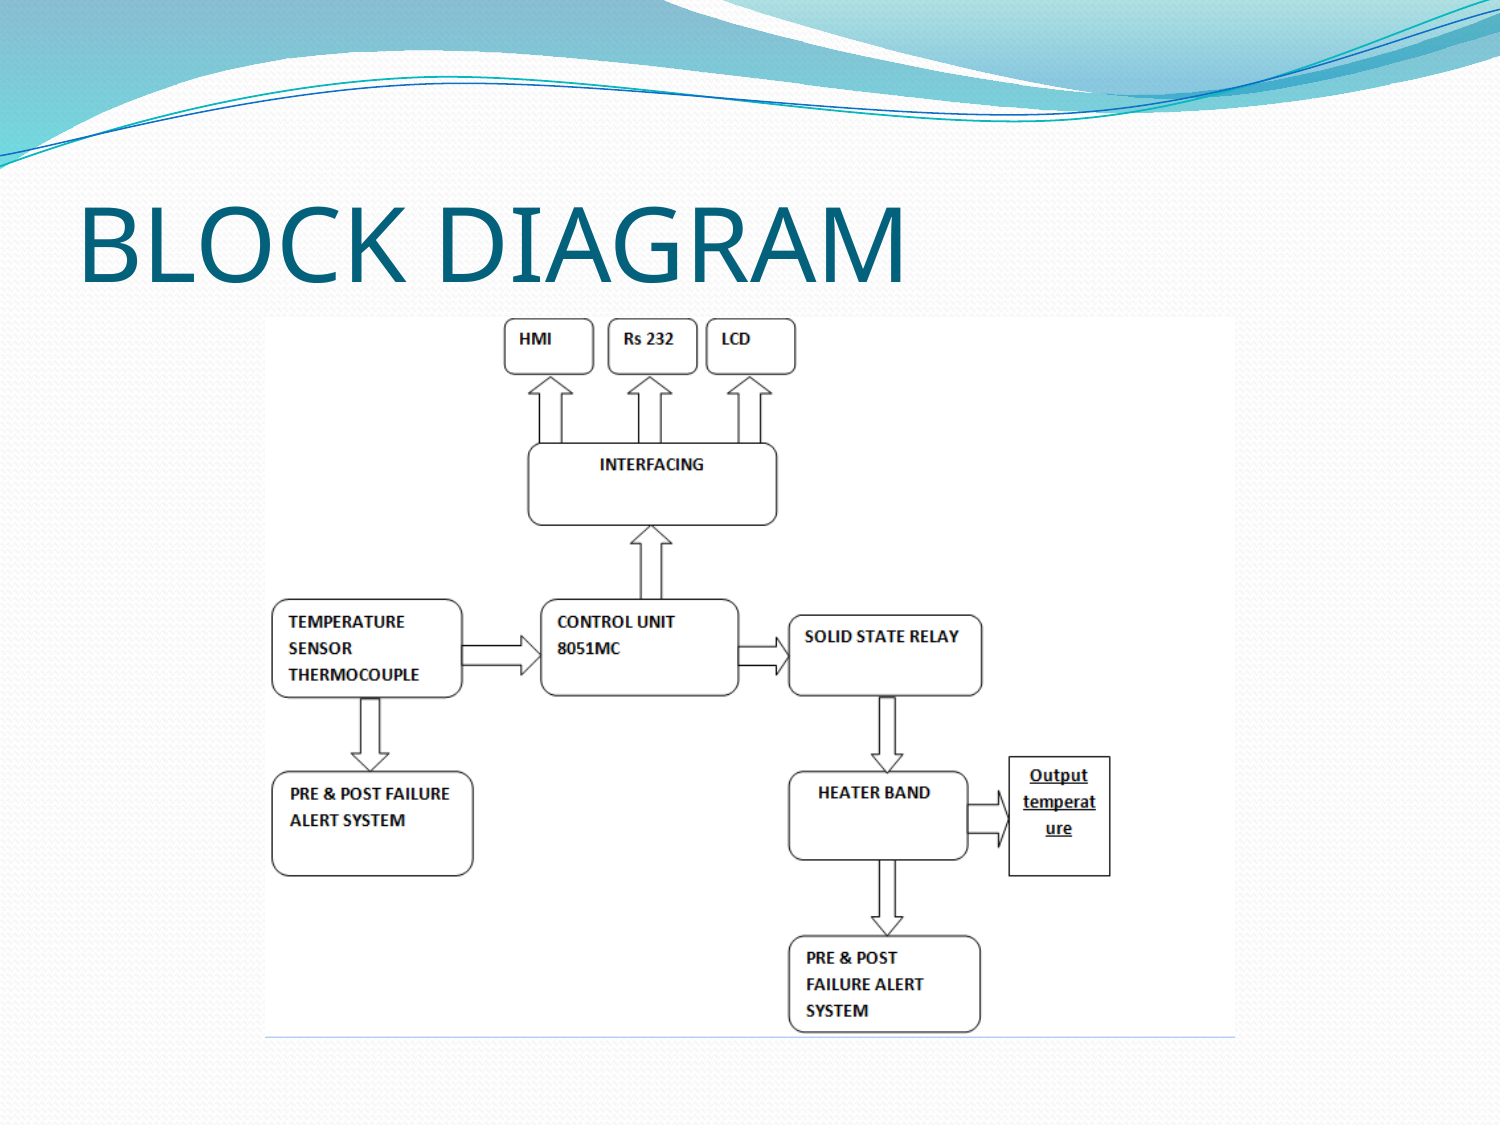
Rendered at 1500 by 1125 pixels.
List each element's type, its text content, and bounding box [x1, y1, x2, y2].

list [265, 317, 1235, 1038]
title BLOCK DIAGRAM [75, 115, 1425, 303]
